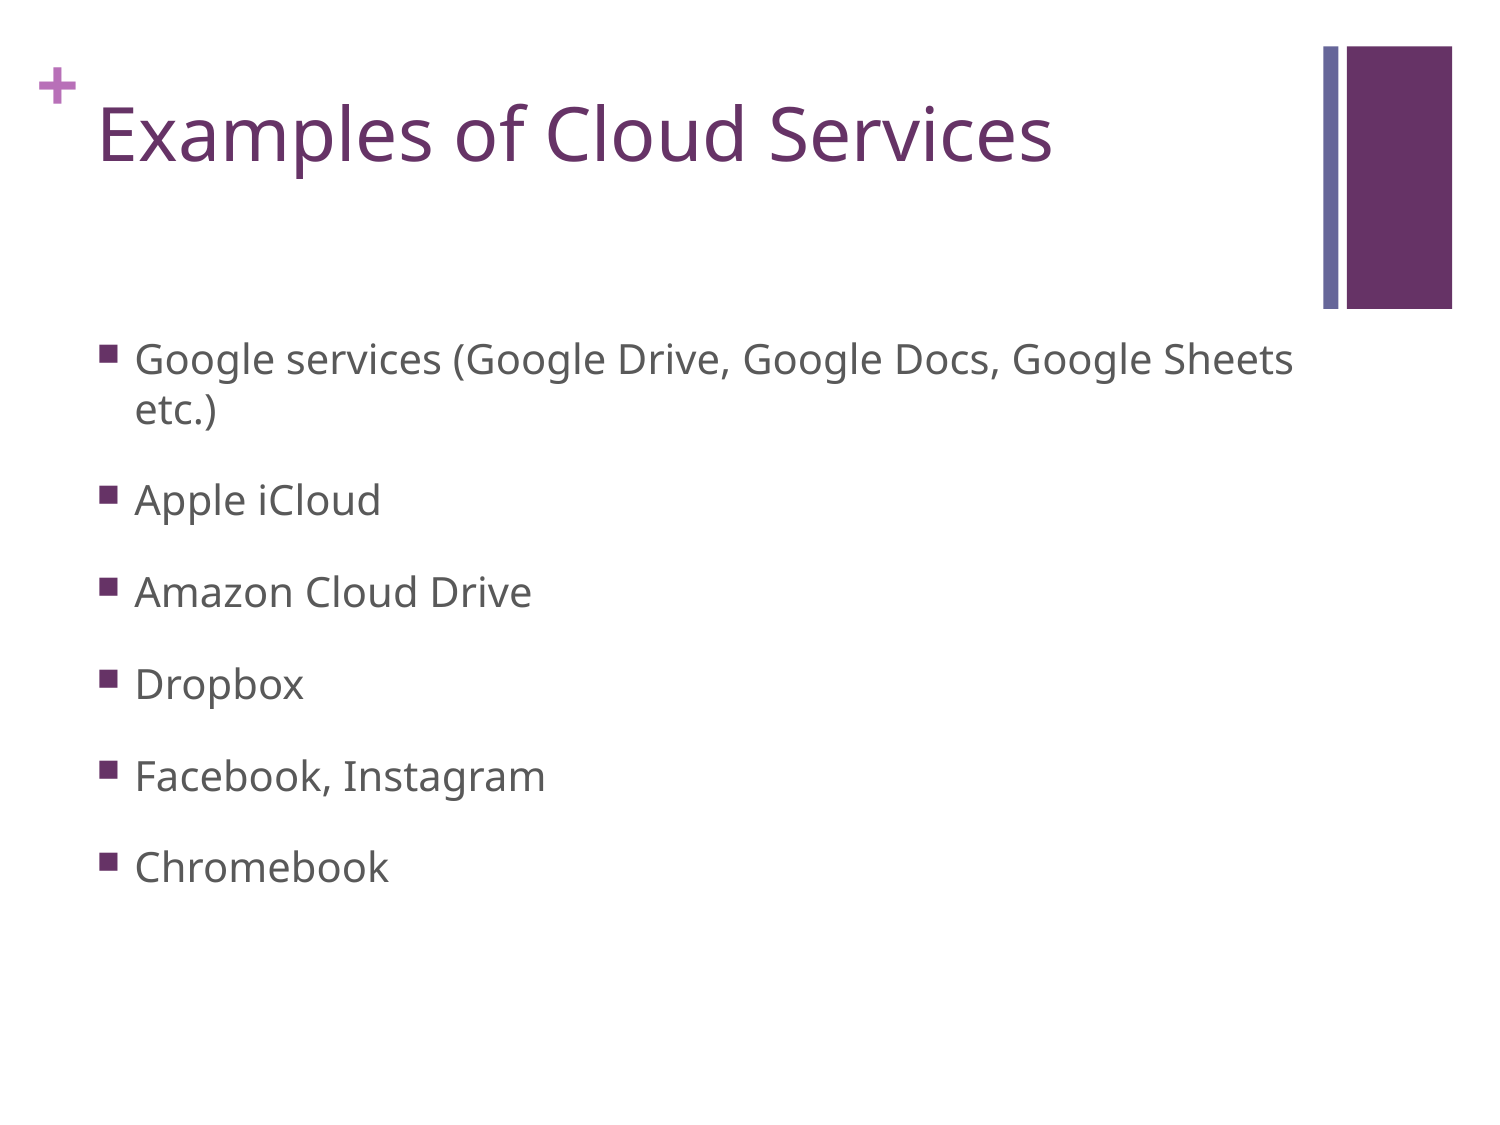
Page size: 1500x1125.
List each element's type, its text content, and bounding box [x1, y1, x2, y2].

title Examples of Cloud Services [81, 79, 1322, 263]
list Google services (Google Drive, Google Docs, Google Sheets etc.) Apple iCloud Amazon Cloud Drive Dropbox Facebook, Instagram Chromebook [81, 324, 1322, 1005]
